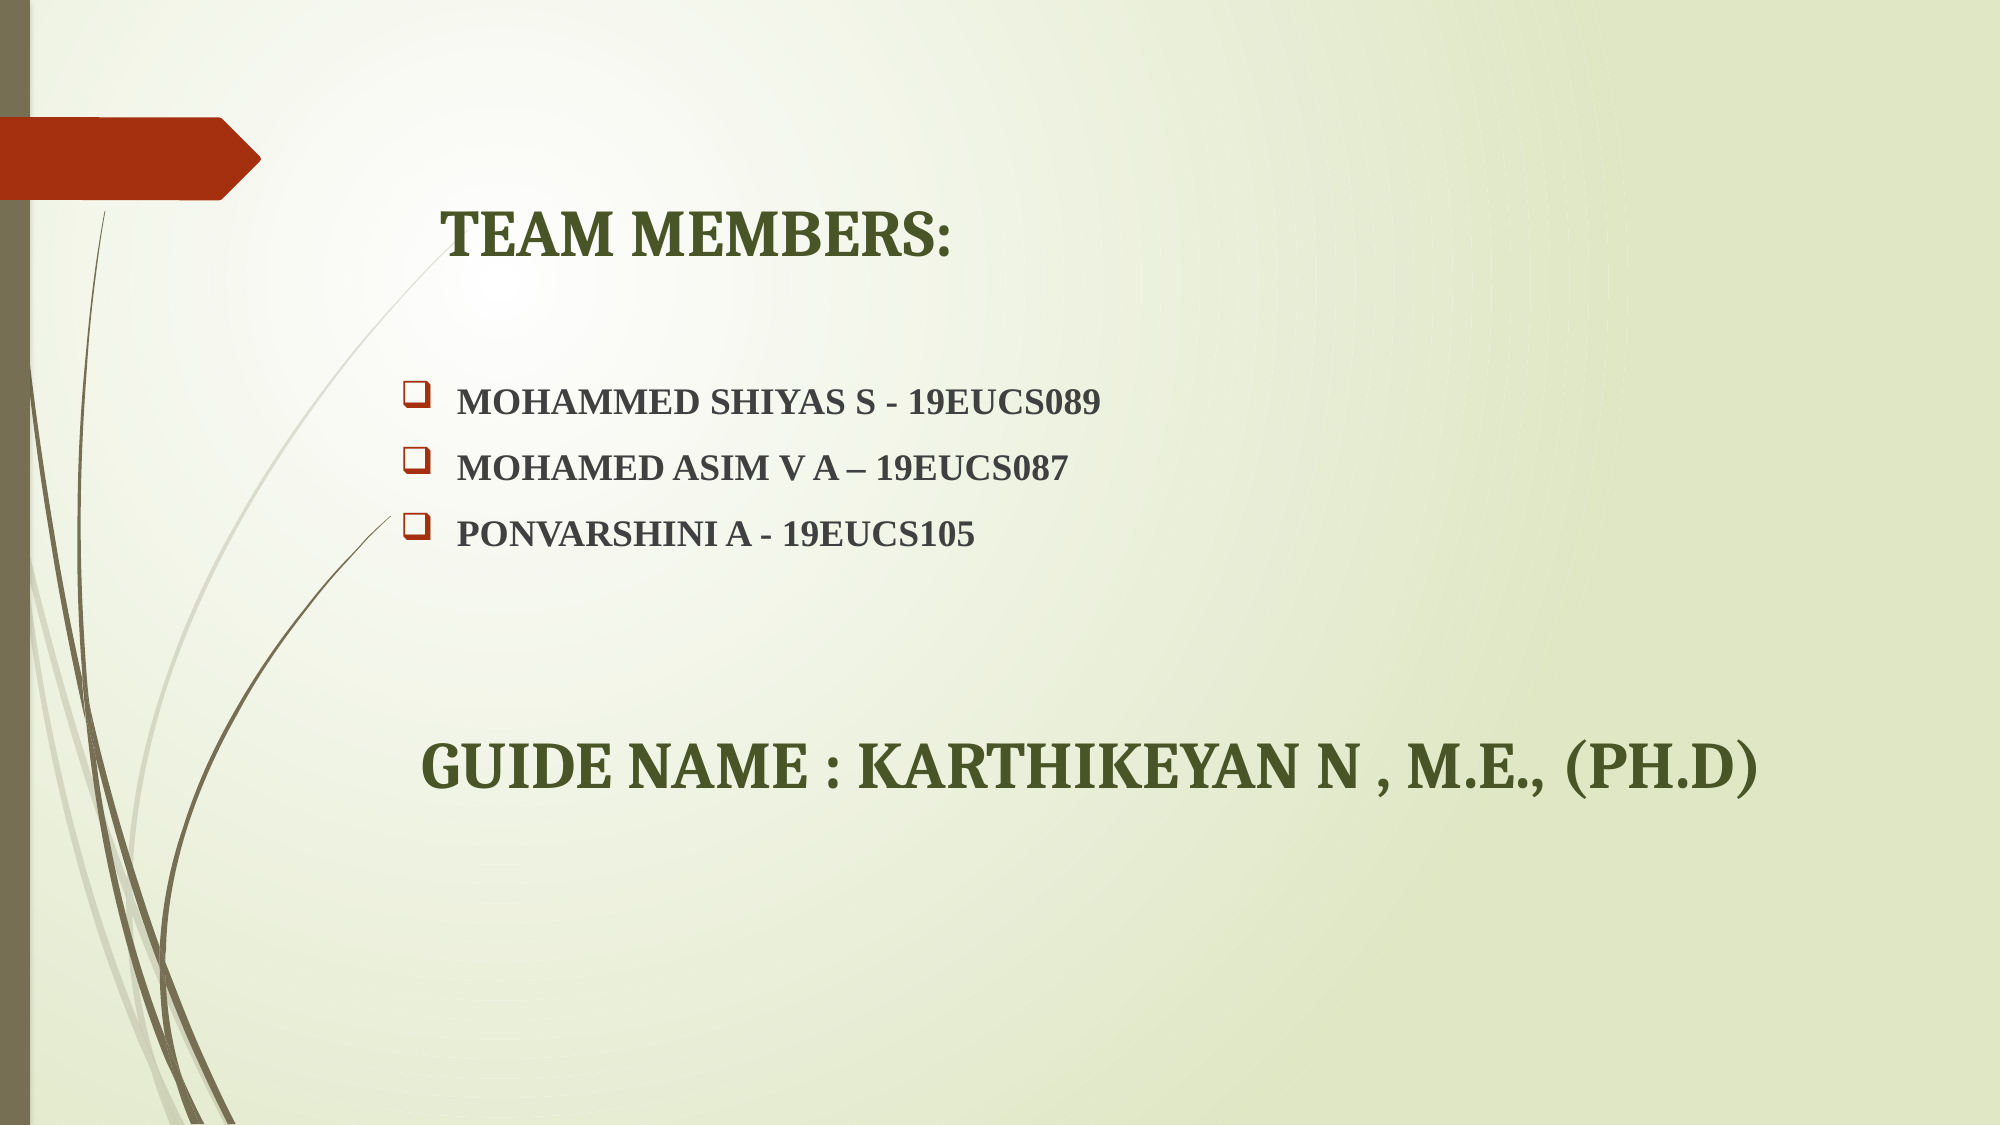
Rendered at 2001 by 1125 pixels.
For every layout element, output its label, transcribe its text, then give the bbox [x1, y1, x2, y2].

title TEAM MEMBERS: [425, 102, 1888, 313]
list MOHAMMED SHIYAS S - 19EUCS089 MOHAMED ASIM V A – 19EUCS087 PONVARSHINI A - 19EUCS105 [385, 369, 1848, 990]
text_box GUIDE NAME : KARTHIKEYAN N , M.E., (PH.D) [362, 634, 1825, 845]
